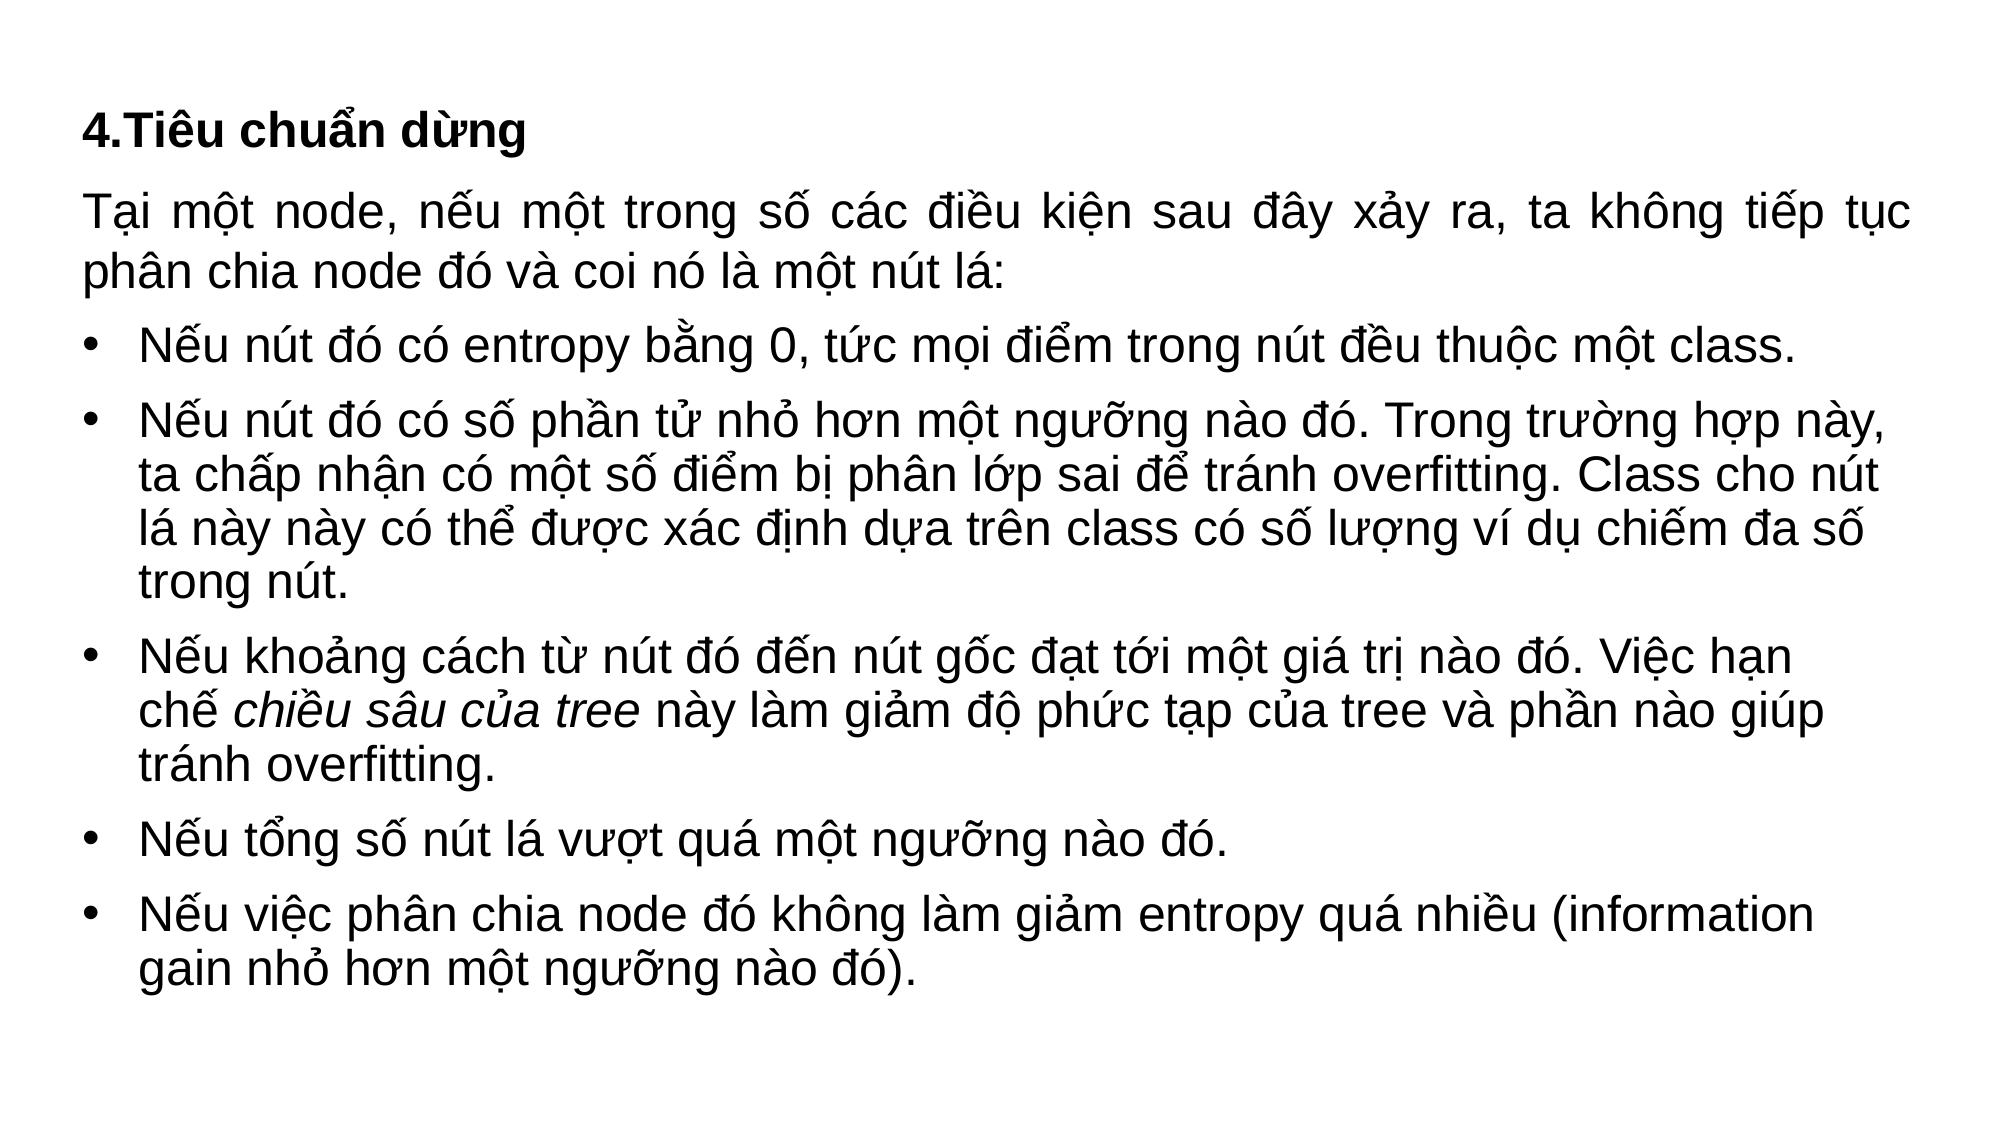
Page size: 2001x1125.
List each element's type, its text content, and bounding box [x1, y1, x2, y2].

list 4.Tiêu chuẩn dừng Tại một node, nếu một trong số các điều kiện sau đây xảy ra, ta không tiếp tục phân chia node đó và coi nó là một nút lá: Nếu nút đó có entropy bằng 0, tức mọi điểm trong nút đều thuộc một class. Nếu nút đó có số phần tử nhỏ hơn một ngưỡng nào đó. Trong trường hợp này, ta chấp nhận có một số điểm bị phân lớp sai để tránh overfitting. Class cho nút lá này này có thể được xác định dựa trên class có số lượng ví dụ chiếm đa số trong nút. Nếu khoảng cách từ nút đó đến nút gốc đạt tới một giá trị nào đó. Việc hạn chế chiều sâu của tree này làm giảm độ phức tạp của tree và phần nào giúp tránh overfitting. Nếu tổng số nút lá vượt quá một ngưỡng nào đó. Nếu việc phân chia node đó không làm giảm entropy quá nhiều (information gain nhỏ hơn một ngưỡng nào đó). [67, 59, 1929, 1118]
